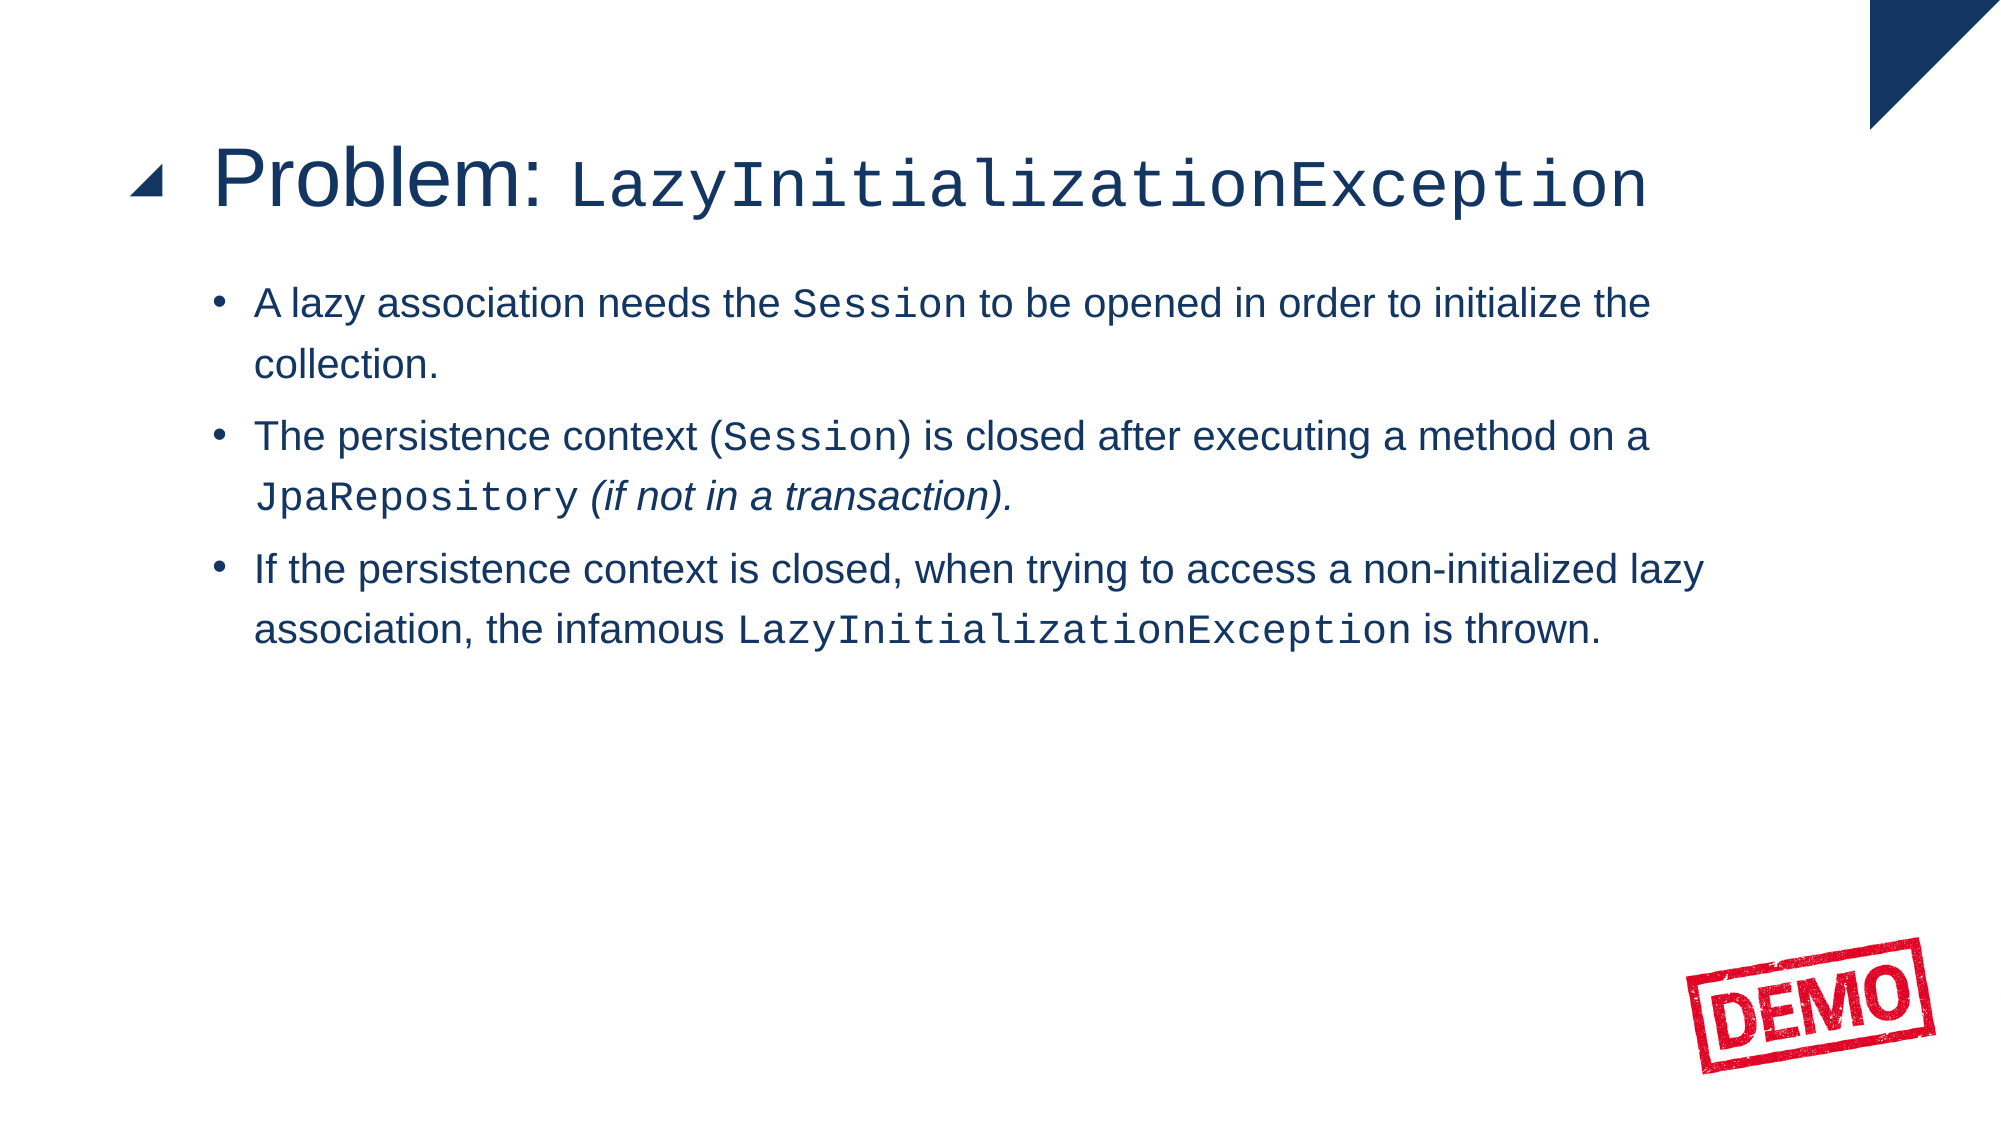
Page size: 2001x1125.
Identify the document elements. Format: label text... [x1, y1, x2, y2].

picture [1650, 928, 1966, 1085]
title Problem: LazyInitializationException [212, 118, 1831, 266]
list A lazy association needs the Session to be opened in order to initialize the collection. The persistence context (Session) is closed after executing a method on a JpaRepository (if not in a transaction). If the persistence context is closed, when trying to access a non-initialized lazy association, the infamous LazyInitializationException is thrown. [212, 266, 1831, 951]
